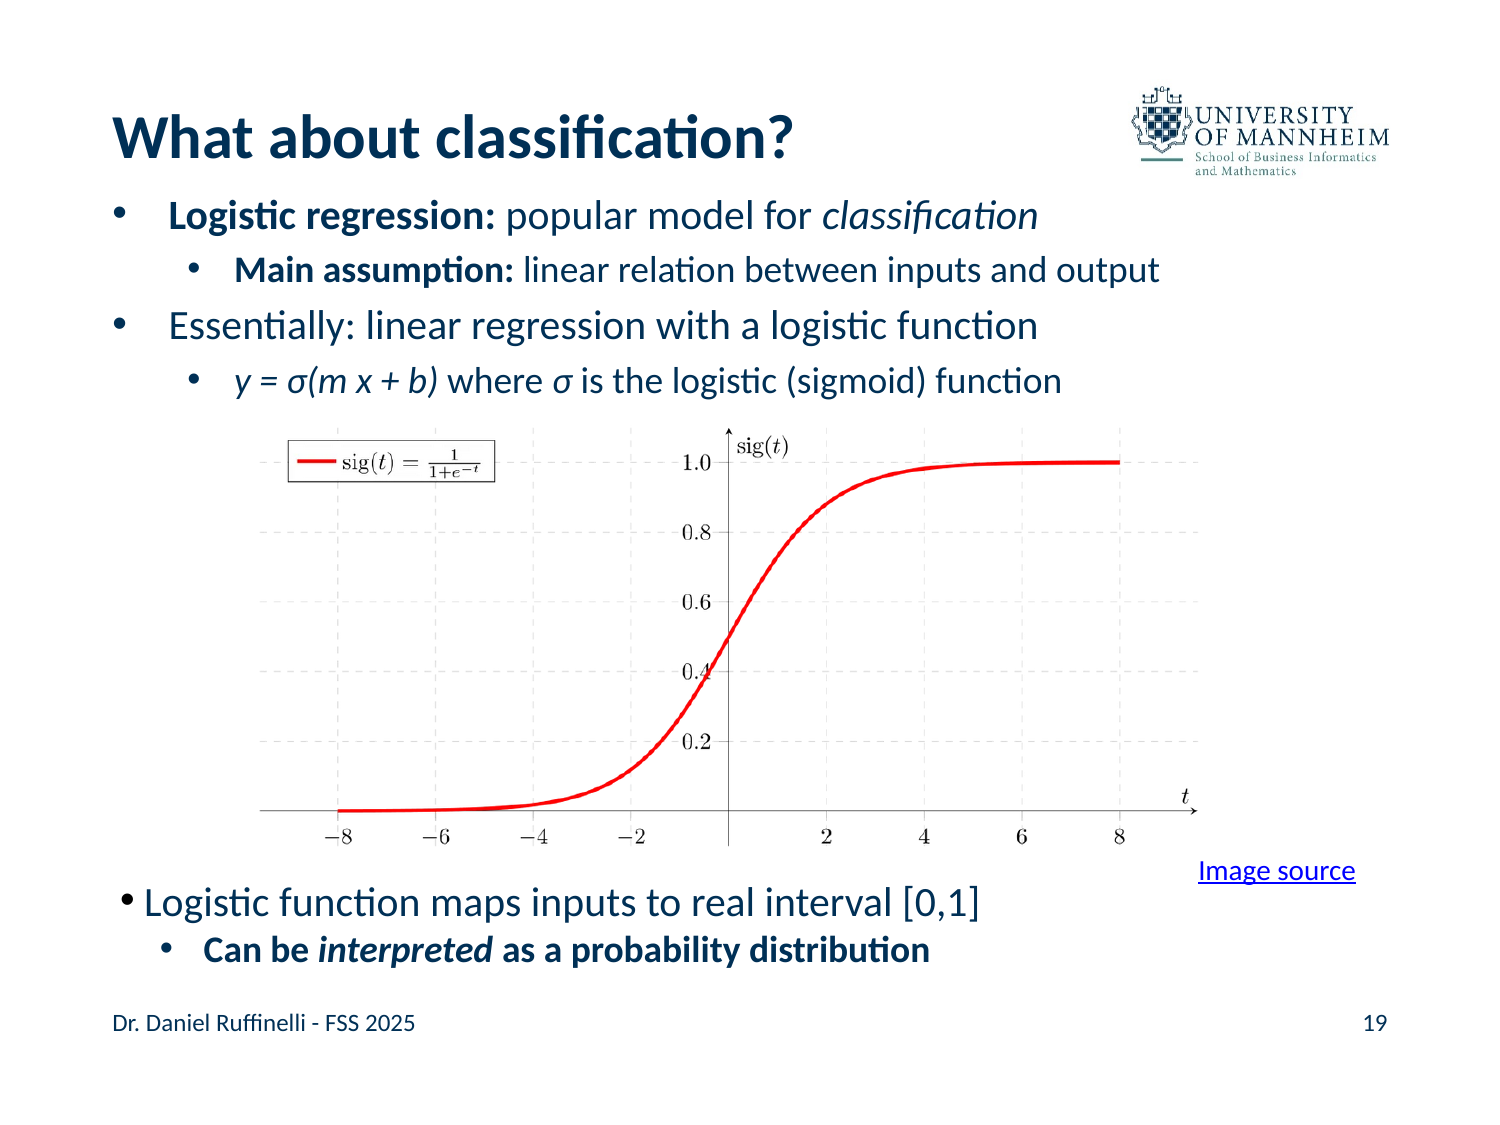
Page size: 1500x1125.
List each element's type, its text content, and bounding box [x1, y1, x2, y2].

list Logistic regression: popular model for classification Main assumption: linear relation between inputs and output Essentially: linear regression with a logistic function y = σ(m x + b) where σ is the logistic (sigmoid) function [112, 187, 1388, 411]
picture [1095, 57, 1425, 211]
footer Dr. Daniel Ruffinelli - FSS 2025 [112, 1006, 588, 1036]
text_box Image source [1183, 843, 1430, 894]
slide_number 19 [1214, 1006, 1388, 1036]
text_box Logistic function maps inputs to real interval [0,1] Can be interpreted as a probability distribution [105, 867, 1301, 977]
picture [257, 409, 1206, 860]
title What about classification? [112, 95, 1102, 187]
